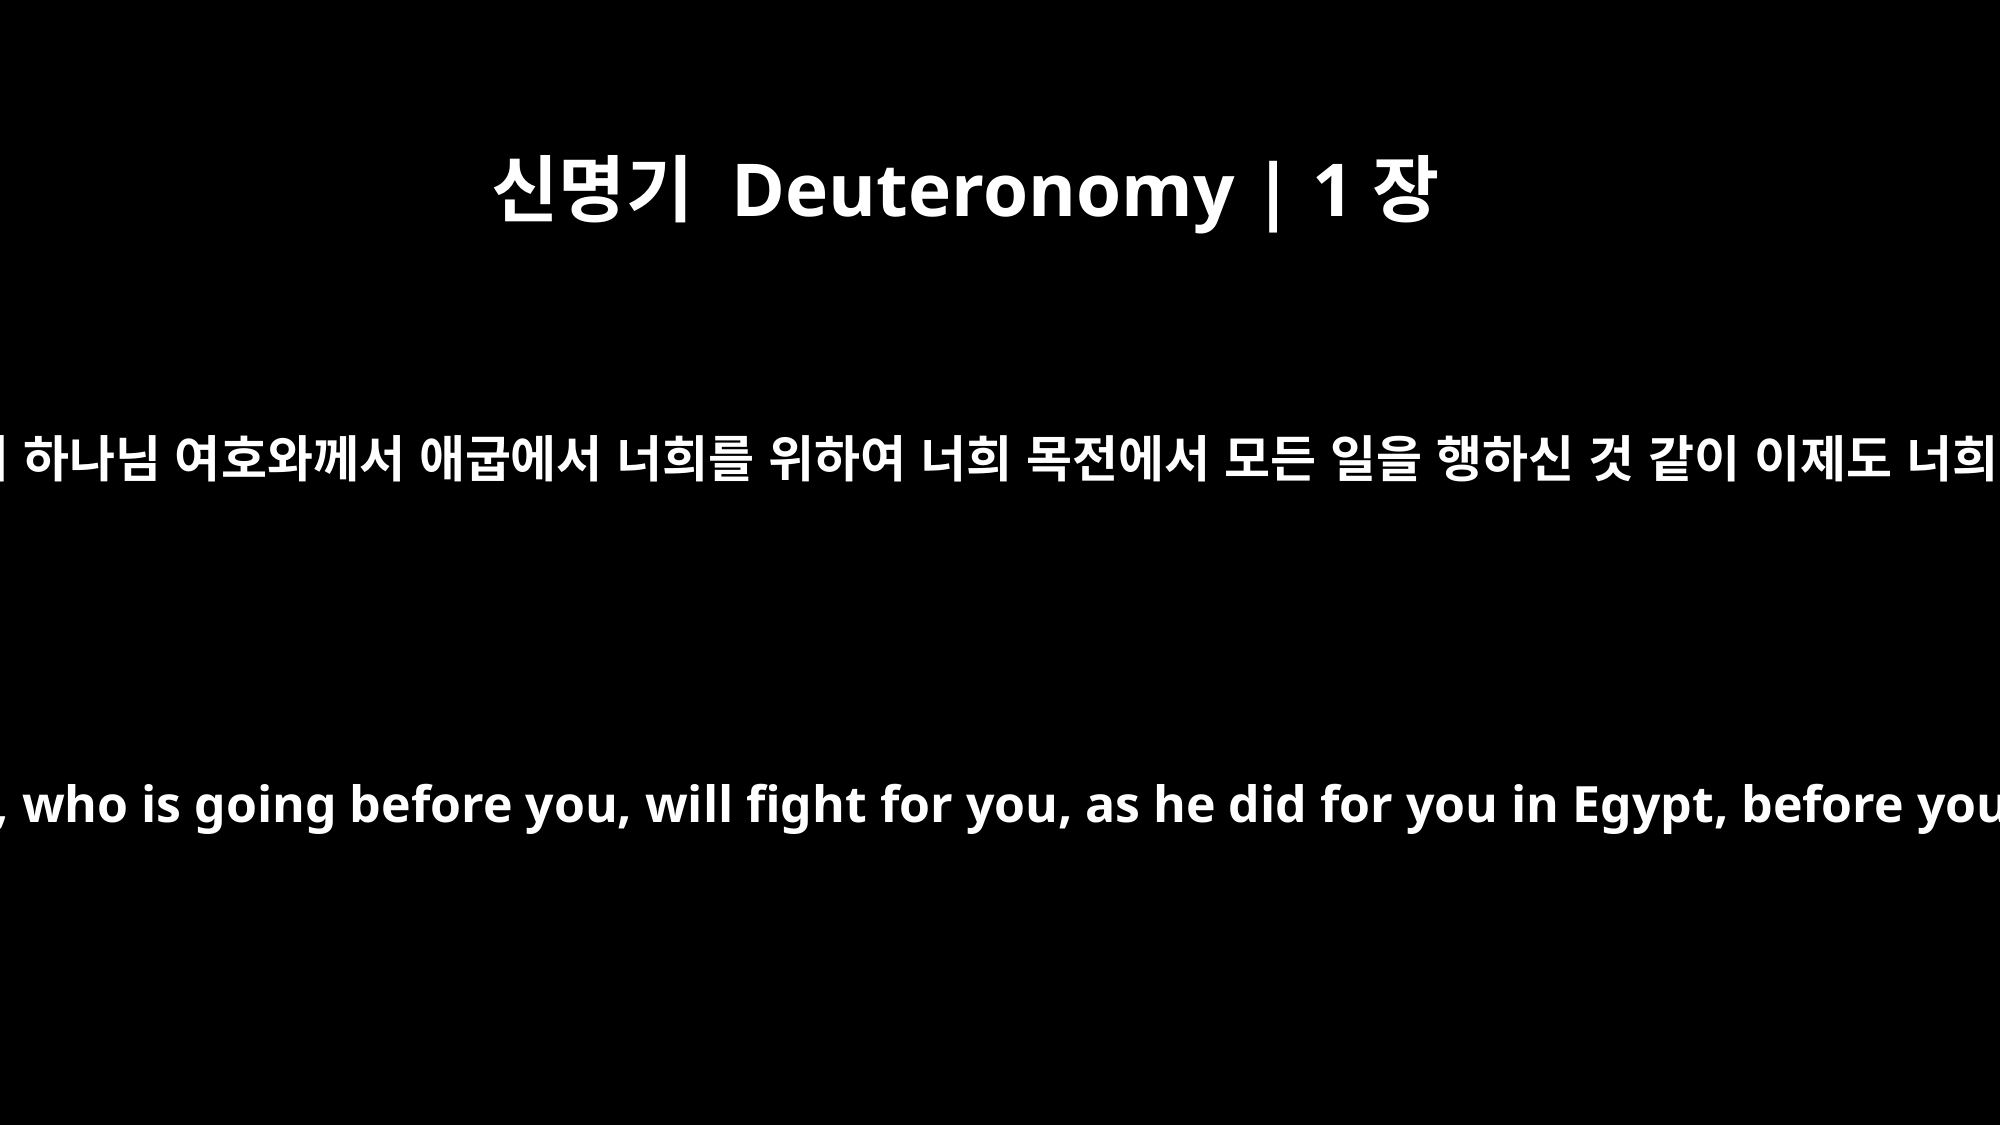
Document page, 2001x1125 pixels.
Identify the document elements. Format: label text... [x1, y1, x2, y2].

text_box 신명기 Deuteronomy | 1장 [476, 136, 1455, 239]
text_box 30 너희보다 먼저 가시는 너희의 하나님 여호와께서 애굽에서 너희를 위하여 너희 목전에서 모든 일을 행하신 것 같이 이제도 너희를 위하여 싸우실 것이며 [0, 359, 2000, 495]
text_box The LORD your God, who is going before you, will fight for you, as he did for you in Egypt, before your very eyes, [0, 764, 2000, 840]
